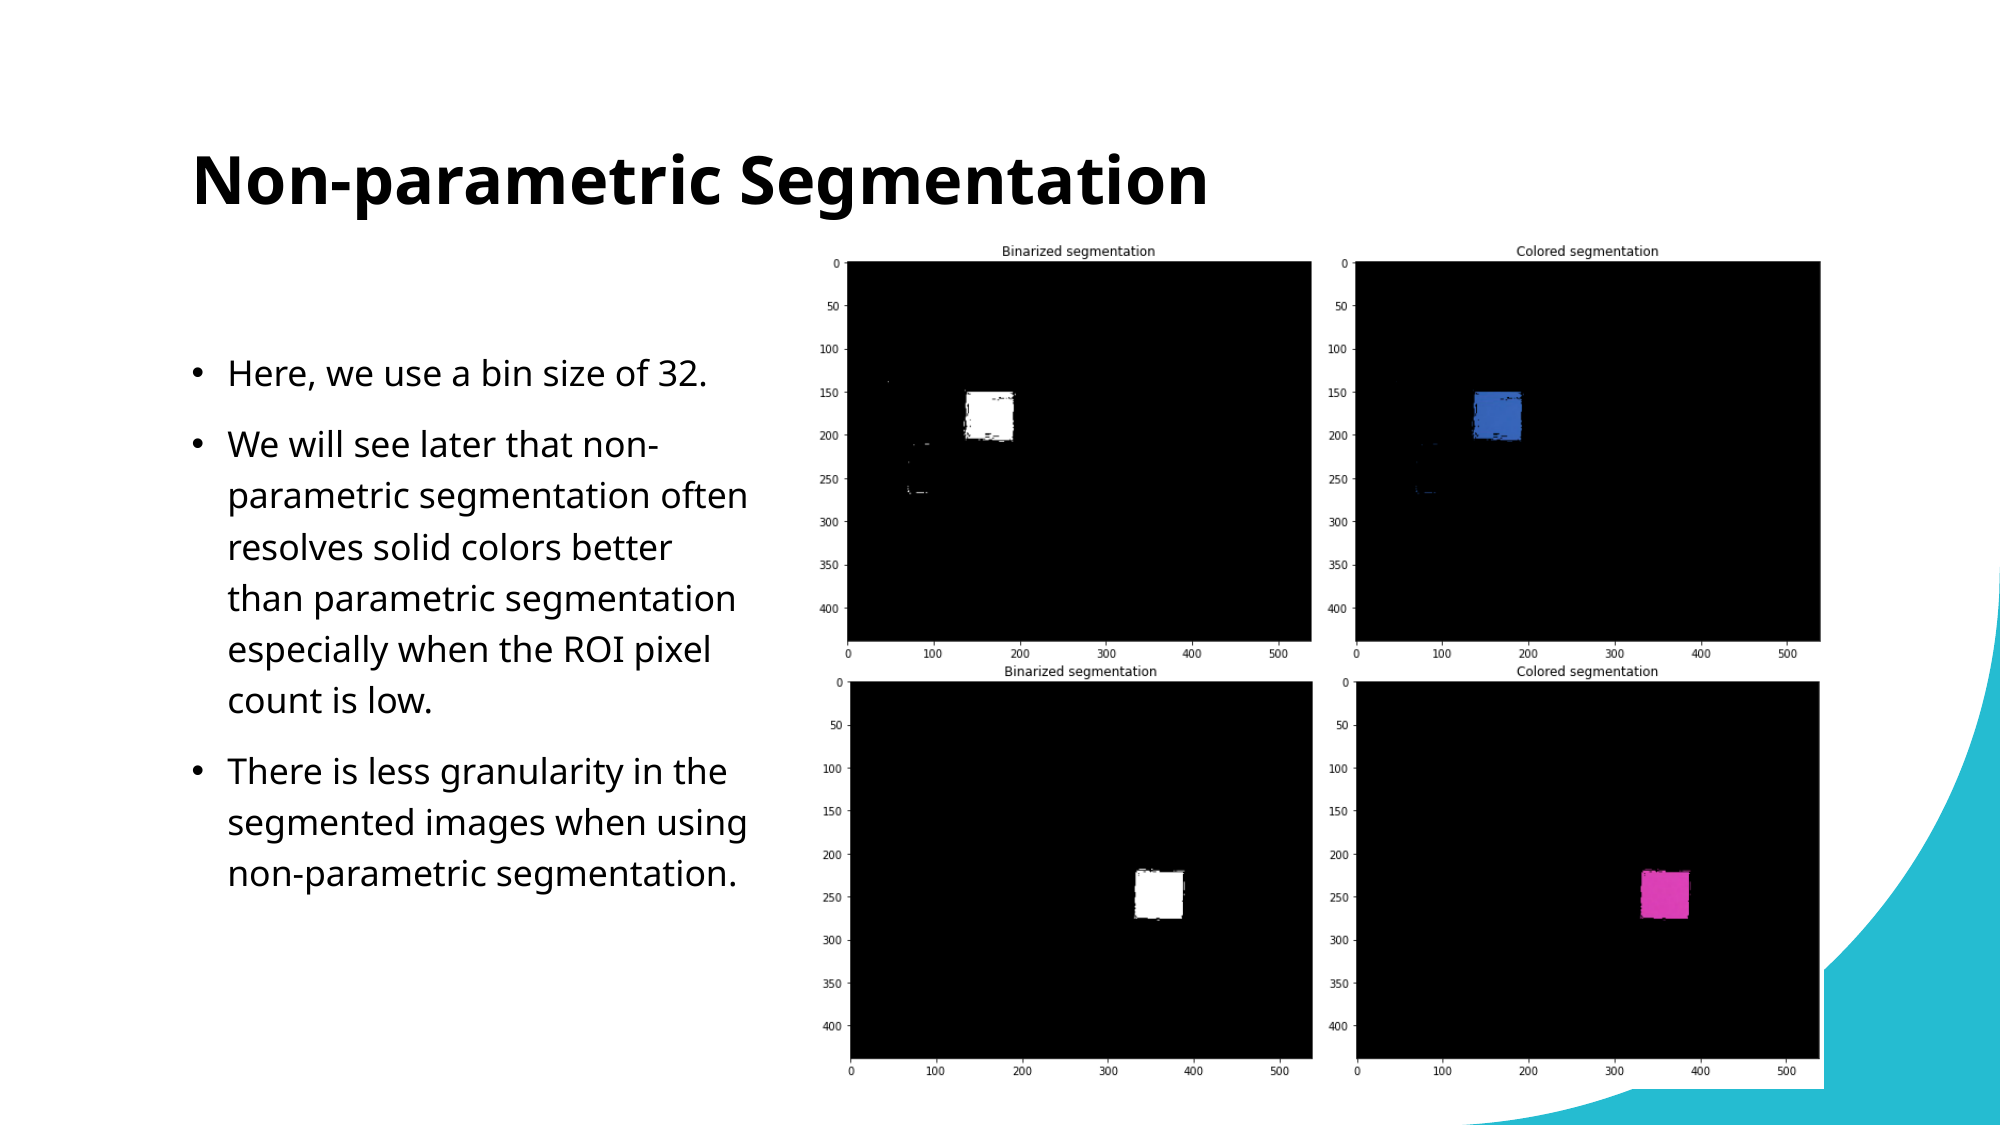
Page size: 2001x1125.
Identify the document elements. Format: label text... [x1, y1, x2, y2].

list Here, we use a bin size of 32. We will see later that non-parametric segmentation often resolves solid colors better than parametric segmentation especially when the ROI pixel count is low. There is less granularity in the segmented images when using non-parametric segmentation. [176, 334, 775, 983]
picture [812, 241, 1824, 1089]
title Non-parametric Segmentation [176, 118, 1809, 225]
